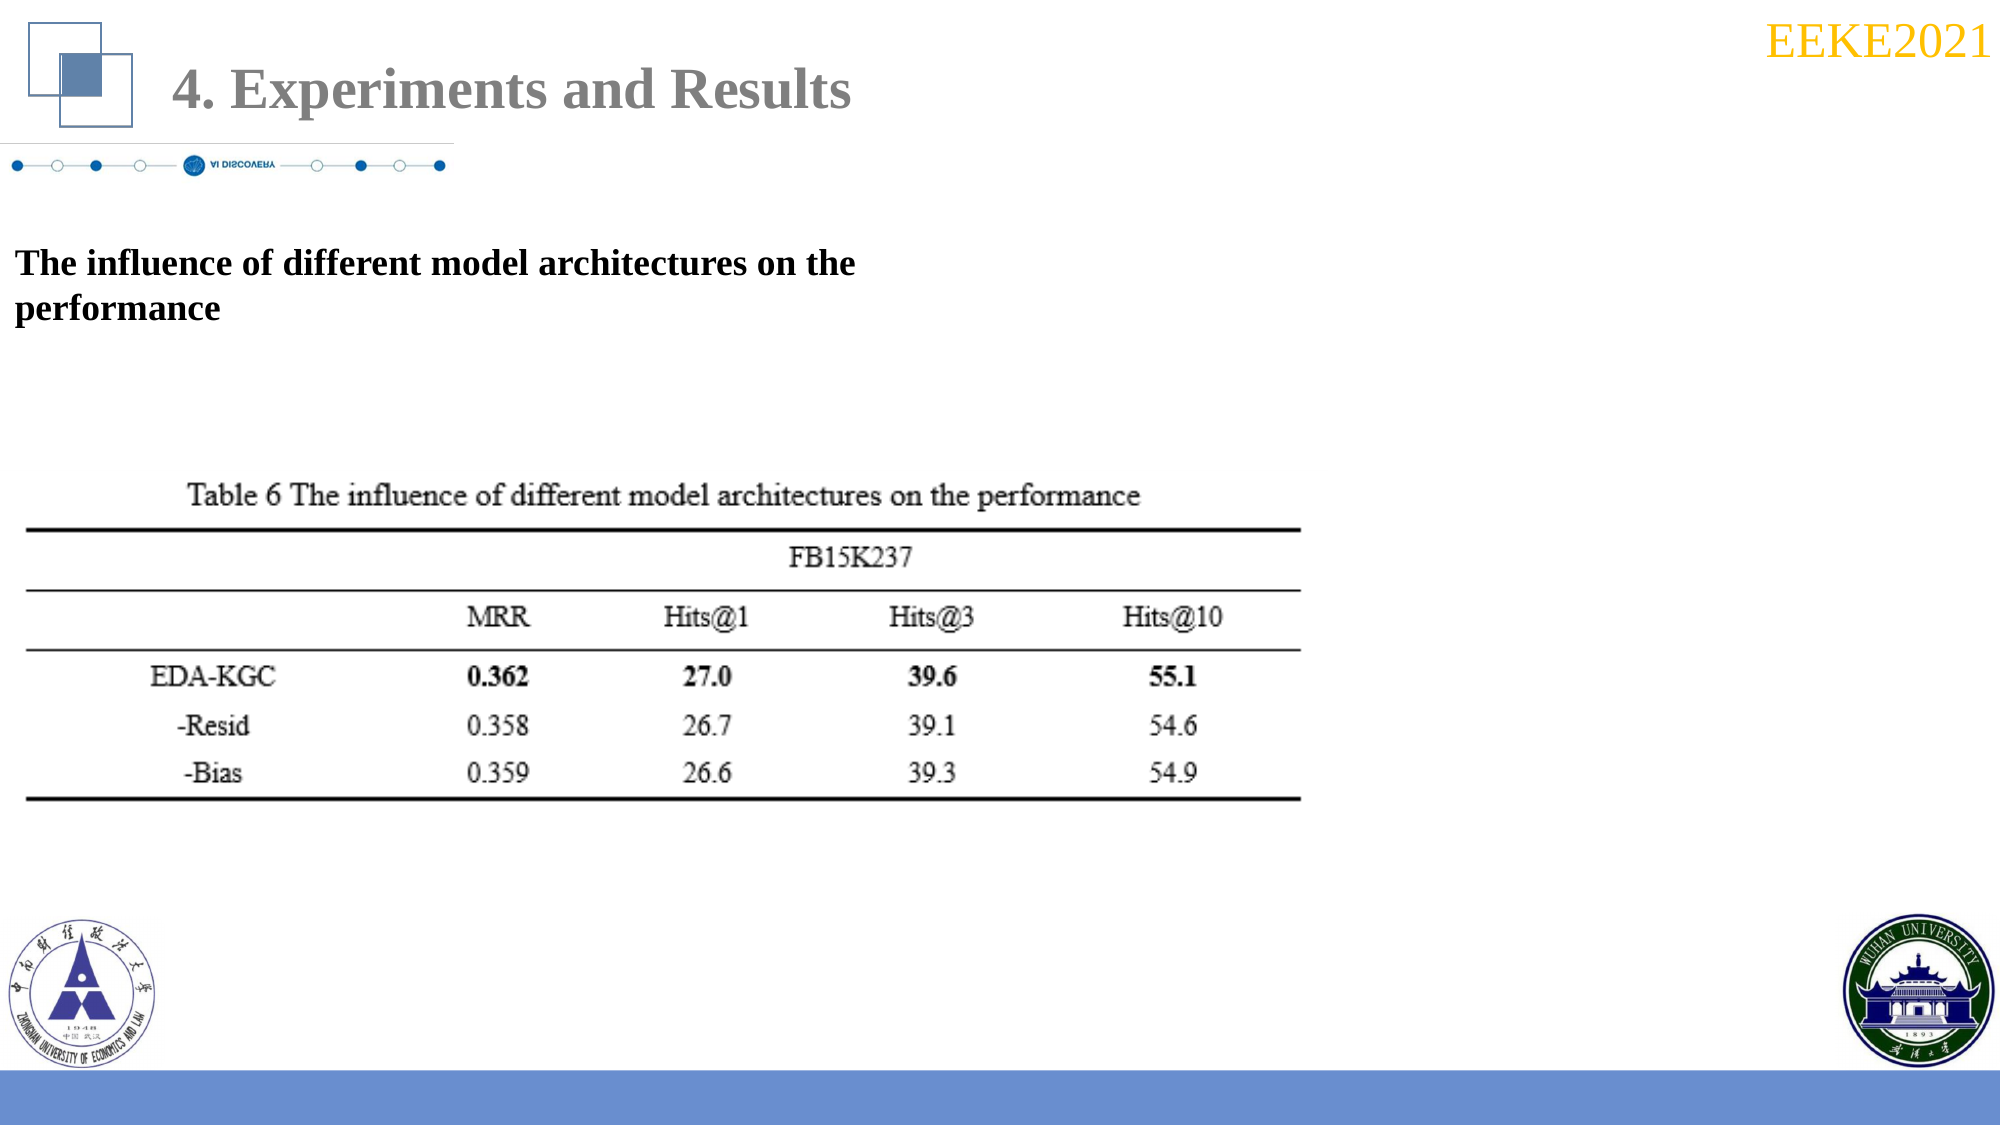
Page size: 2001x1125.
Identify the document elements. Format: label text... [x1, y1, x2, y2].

text_box 4. Experiments and Results [157, 43, 1015, 128]
picture [1835, 912, 2000, 1070]
text_box The influence of different model architectures on the performance [0, 230, 1077, 336]
picture [0, 916, 165, 1070]
picture [0, 22, 454, 192]
picture [0, 469, 1328, 820]
